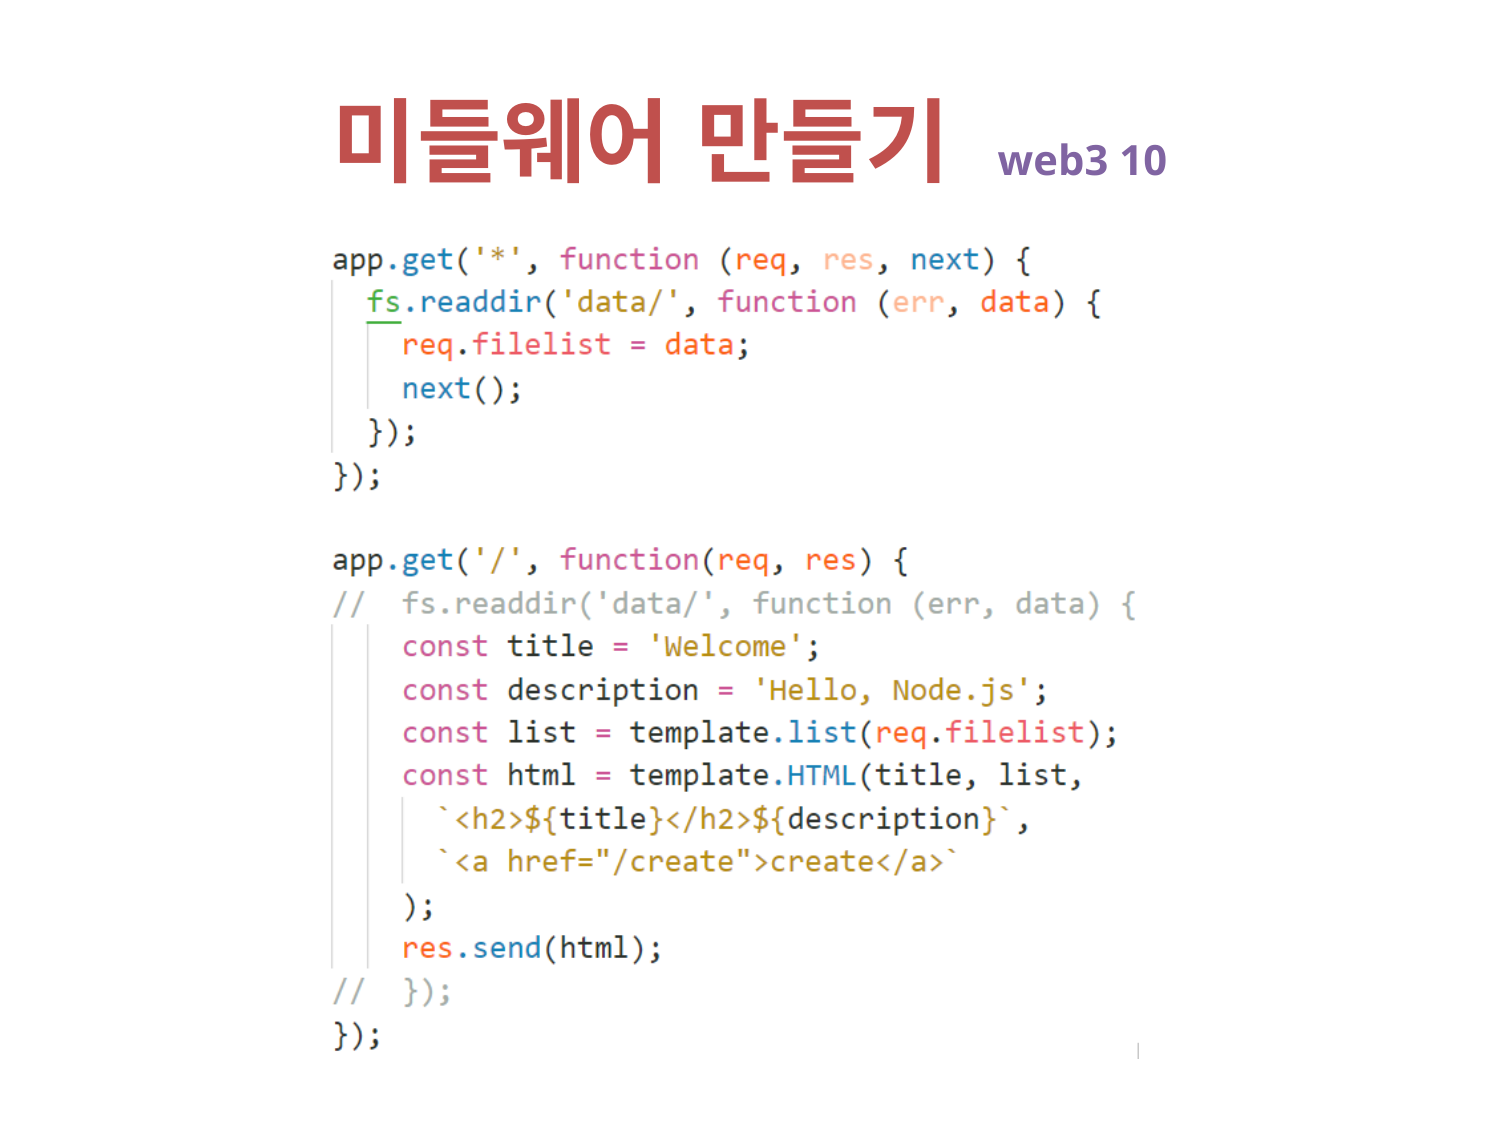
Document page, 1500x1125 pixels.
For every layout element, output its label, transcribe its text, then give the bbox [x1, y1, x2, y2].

title 미들웨어 만들기 web3 10 [75, 45, 1425, 233]
picture [318, 235, 1139, 1059]
